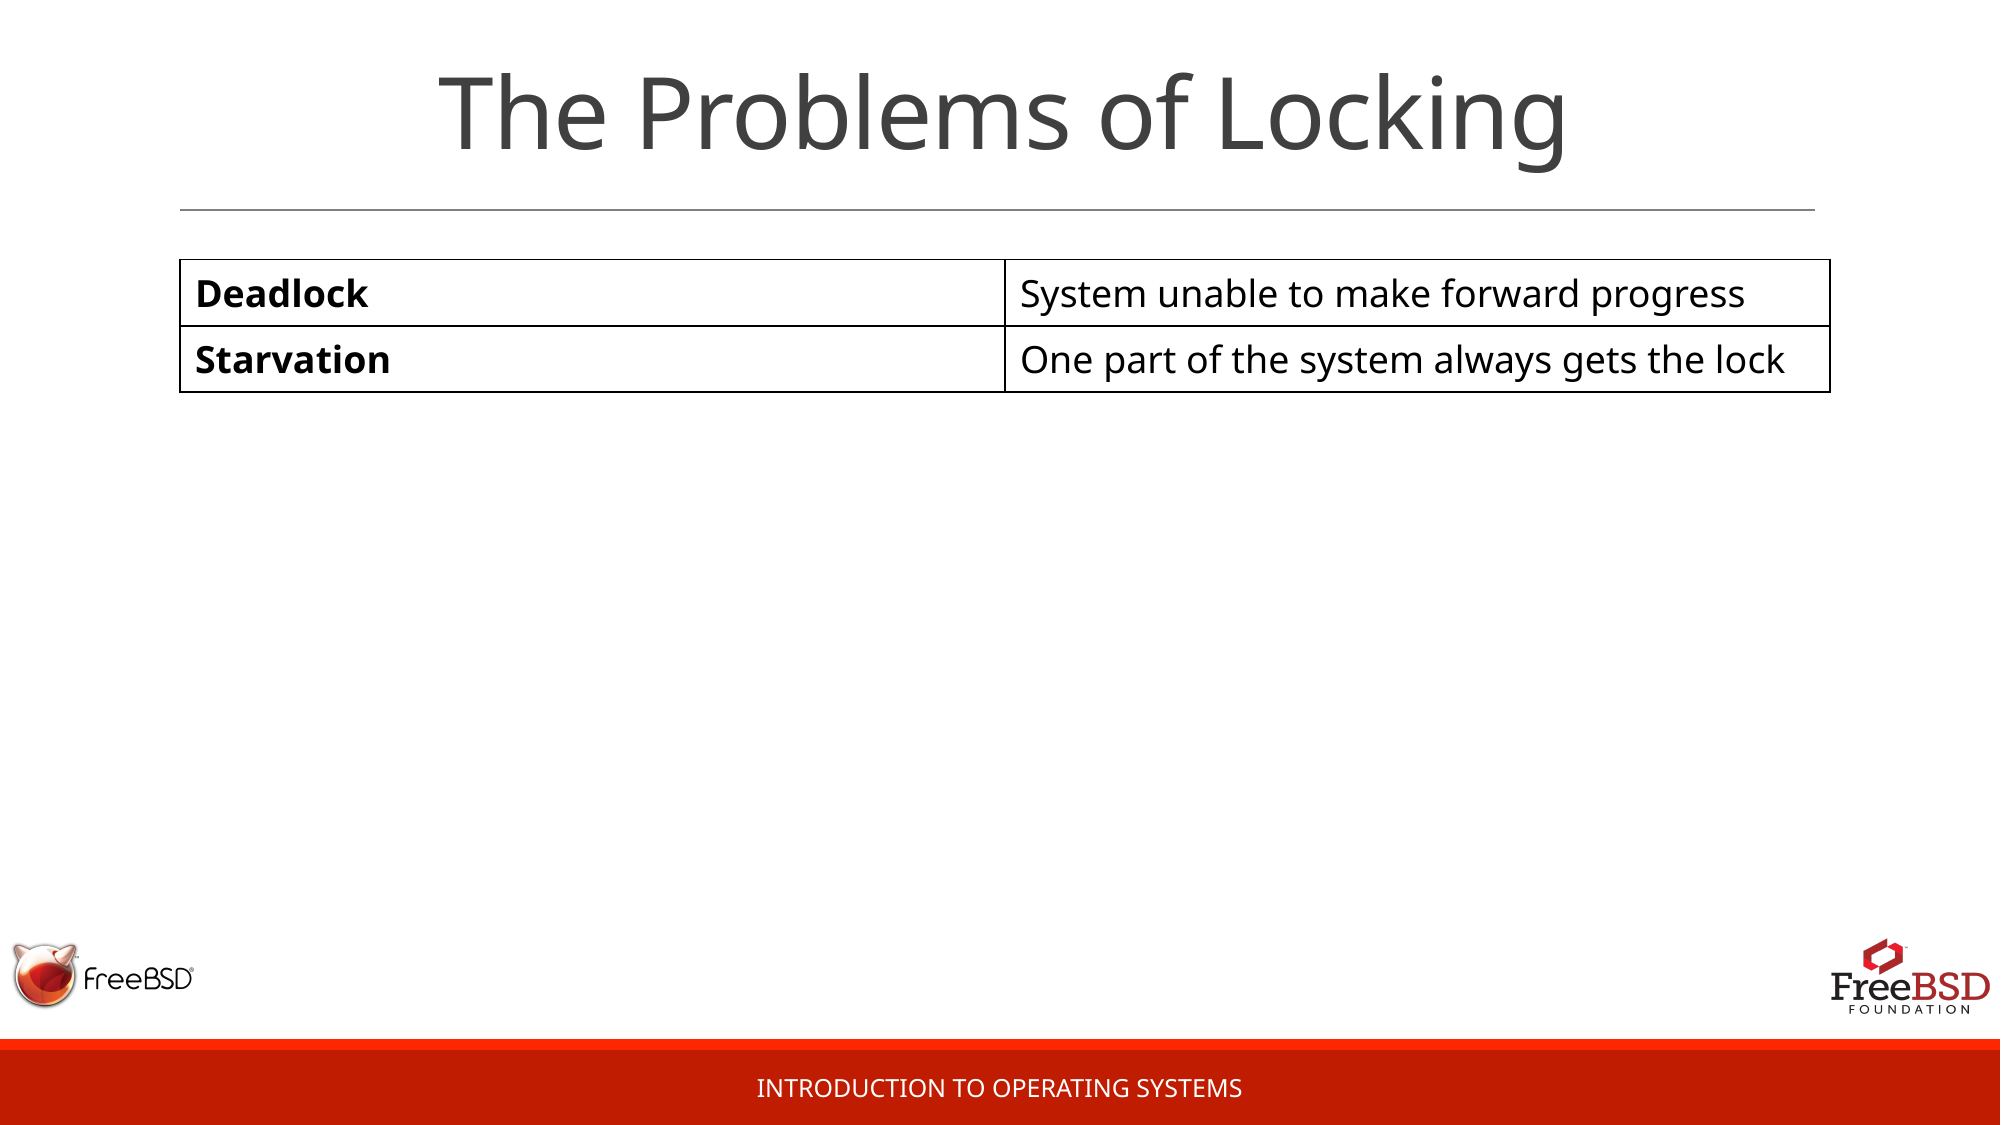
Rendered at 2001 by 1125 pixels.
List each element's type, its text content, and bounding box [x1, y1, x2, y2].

table_cell Starvation [181, 327, 1004, 391]
table_header System unable to make forward progress [1006, 260, 1829, 325]
picture [0, 931, 194, 1021]
table_header Deadlock [181, 260, 1004, 325]
table_cell One part of the system always gets the lock [1006, 327, 1829, 391]
footer Introduction to Operating Systems [604, 1059, 1396, 1120]
title The Problems of Locking [180, 47, 1830, 191]
